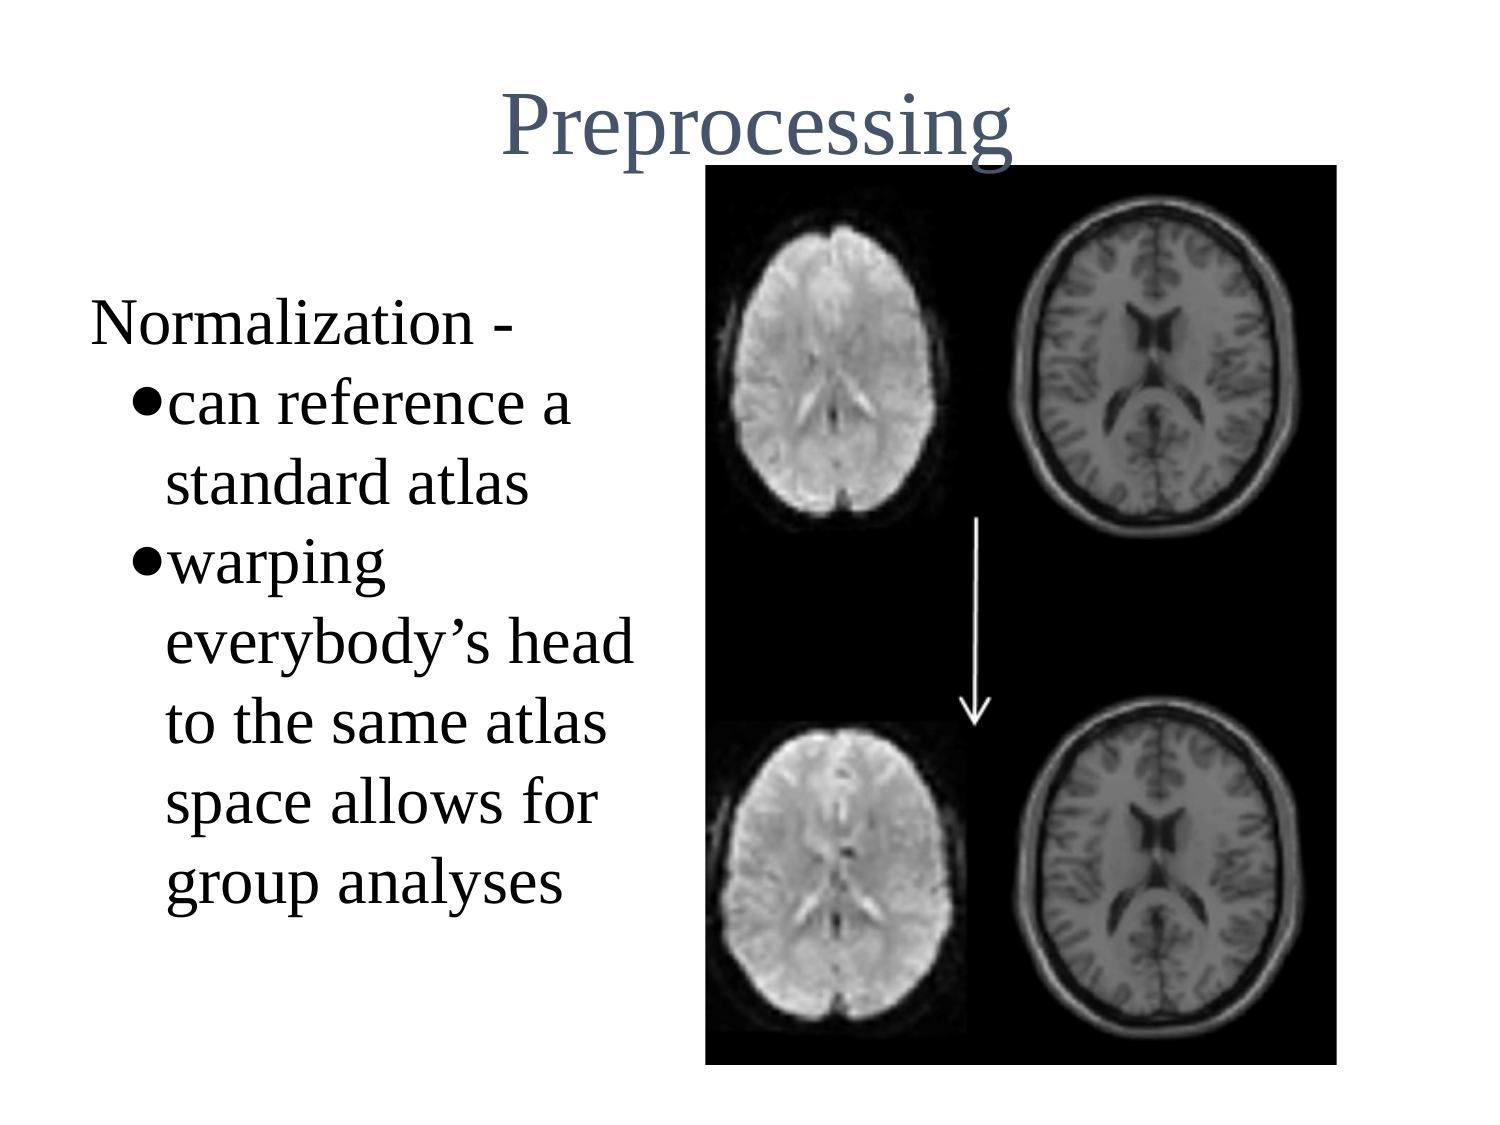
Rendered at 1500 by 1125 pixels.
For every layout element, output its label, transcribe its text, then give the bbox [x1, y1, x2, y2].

text_box Preprocessing [120, 0, 1396, 188]
list Normalization - can reference a standard atlas warping everybody’s head to the same atlas space allows for group analyses [75, 262, 688, 1078]
picture [705, 165, 1337, 1065]
